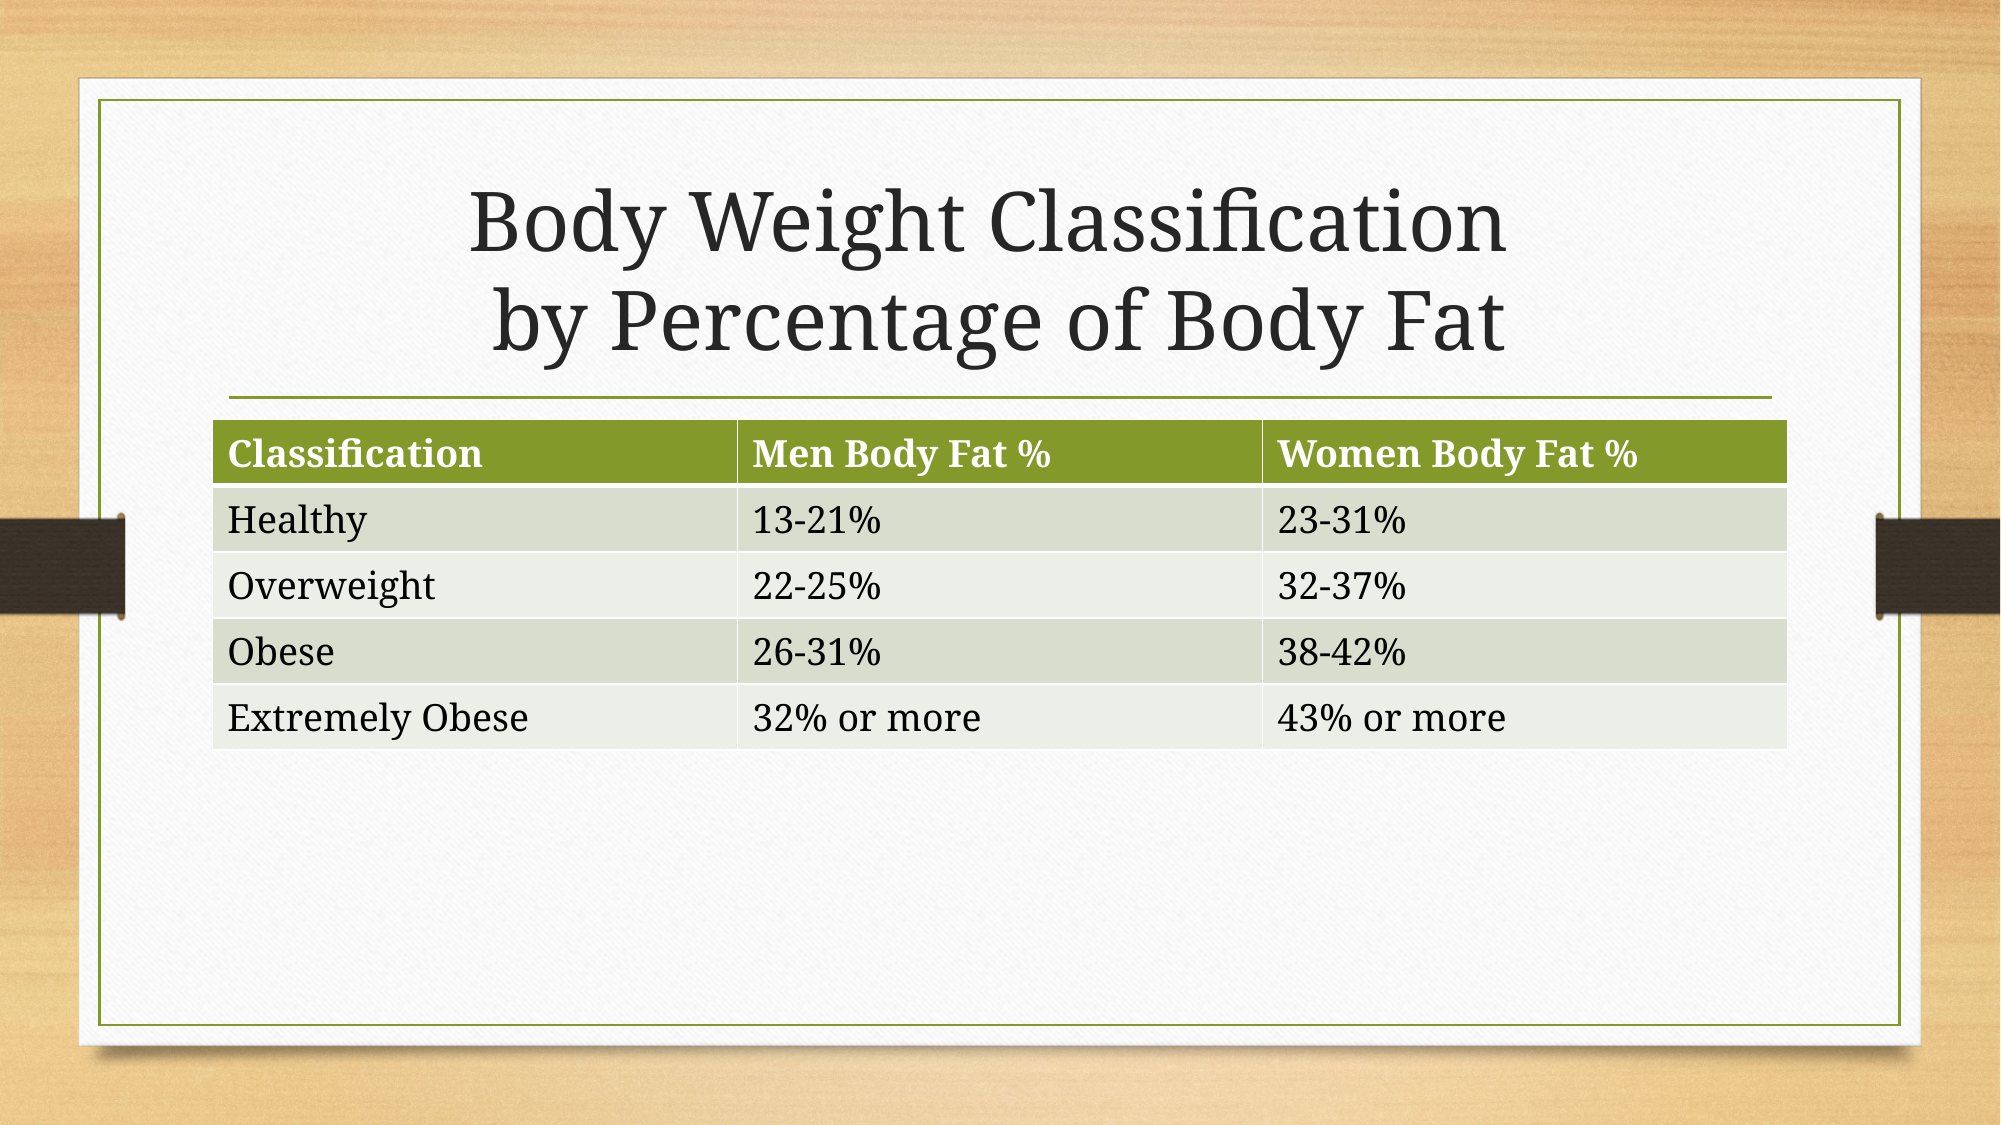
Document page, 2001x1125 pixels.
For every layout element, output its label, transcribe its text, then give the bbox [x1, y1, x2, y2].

table_cell 32-37% [1263, 553, 1787, 617]
table_cell 13-21% [738, 488, 1262, 551]
table_cell Extremely Obese [213, 685, 737, 749]
table_cell 32% or more [738, 685, 1262, 749]
table_cell 23-31% [1263, 488, 1787, 551]
table_cell 26-31% [738, 619, 1262, 683]
title Body Weight Classification by Percentage of Body Fat [212, 161, 1788, 375]
picture [0, 0, 2001, 1125]
table_cell Obese [213, 619, 737, 683]
table_cell 38-42% [1263, 619, 1787, 683]
table_header Women Body Fat % [1263, 420, 1787, 483]
table_header Classification [213, 420, 737, 483]
table_cell Healthy [213, 488, 737, 551]
table_cell 43% or more [1263, 685, 1787, 749]
table_cell Overweight [213, 553, 737, 617]
table_cell 22-25% [738, 553, 1262, 617]
table_header Men Body Fat % [738, 420, 1262, 483]
